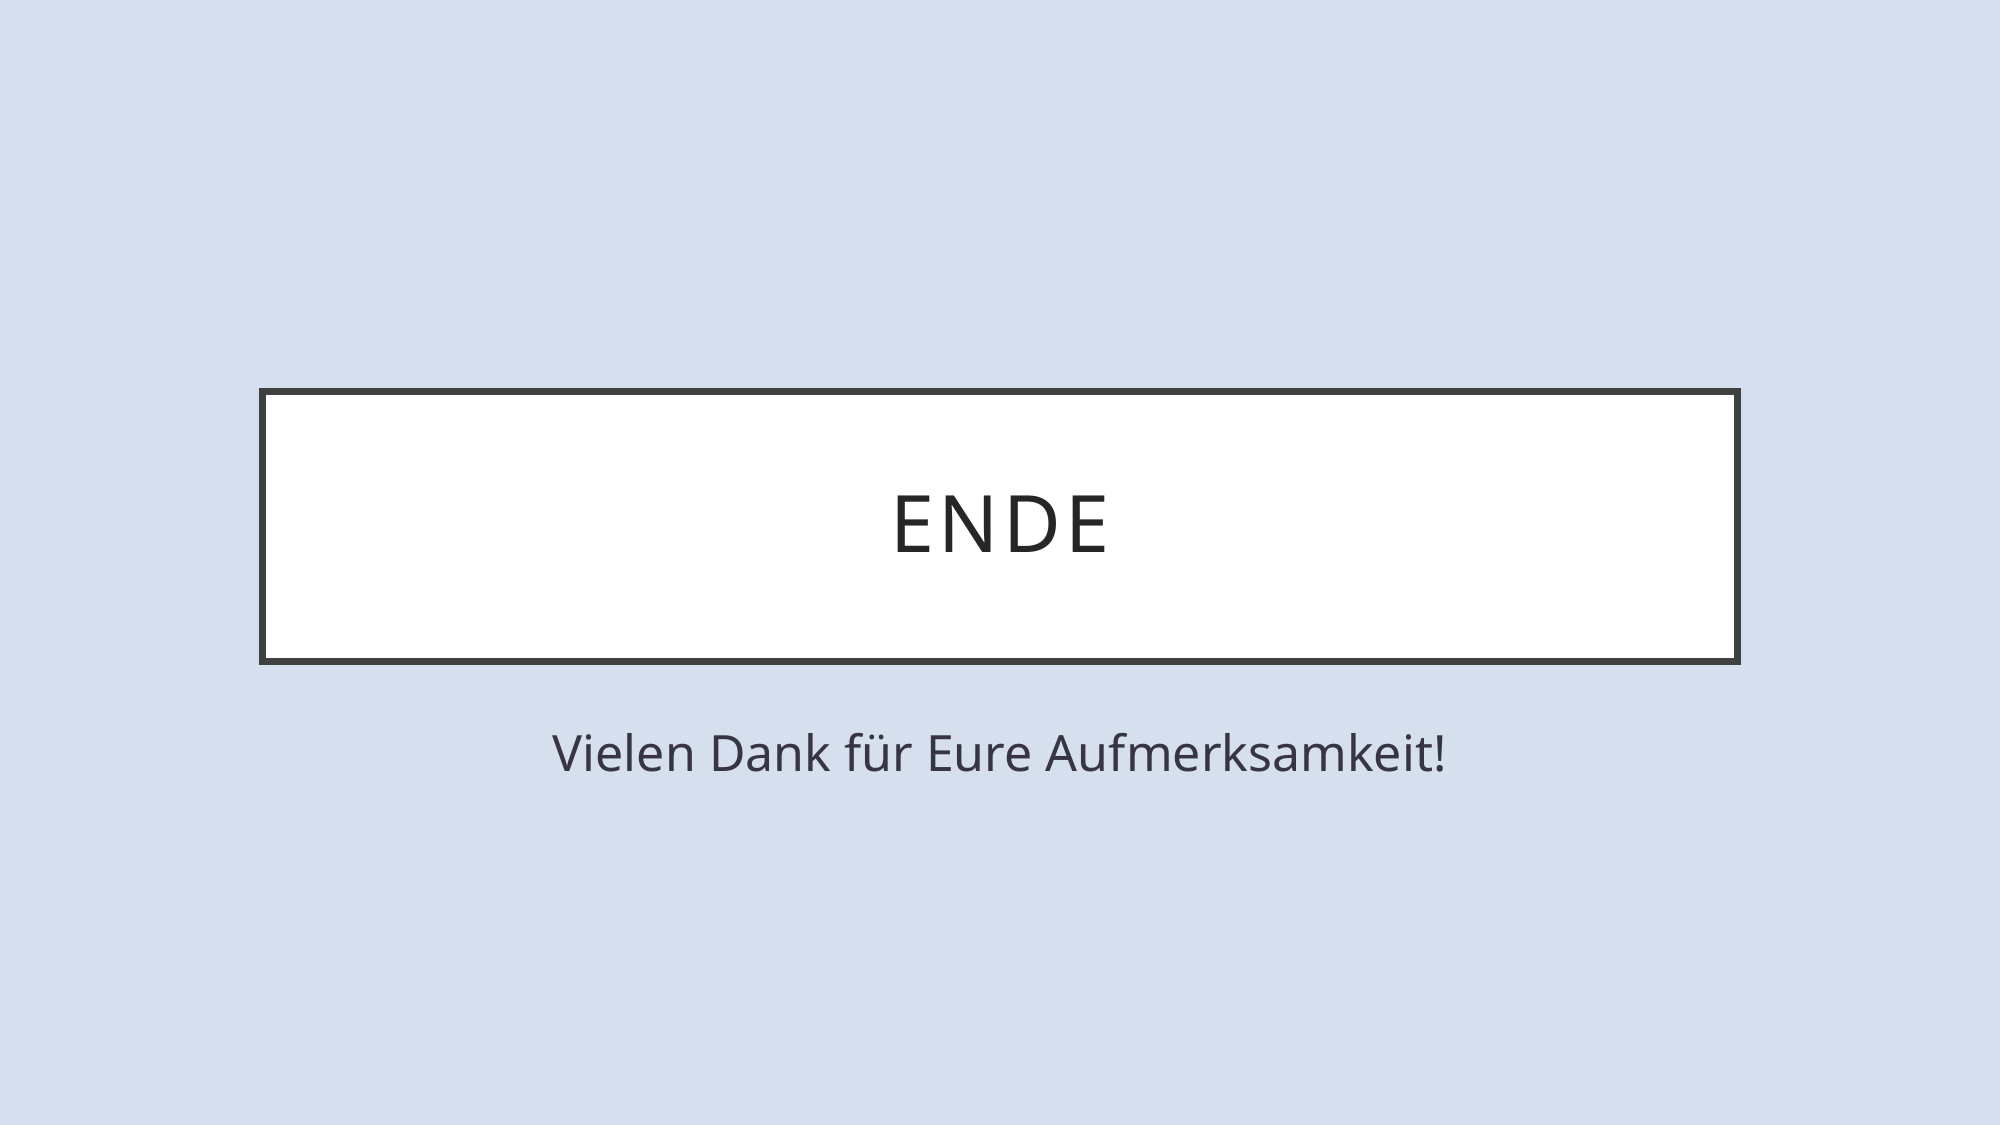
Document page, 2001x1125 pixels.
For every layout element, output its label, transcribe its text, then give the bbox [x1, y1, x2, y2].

title ENDE [259, 388, 1741, 665]
subtitle Vielen Dank für Eure Aufmerksamkeit! [442, 713, 1558, 918]
